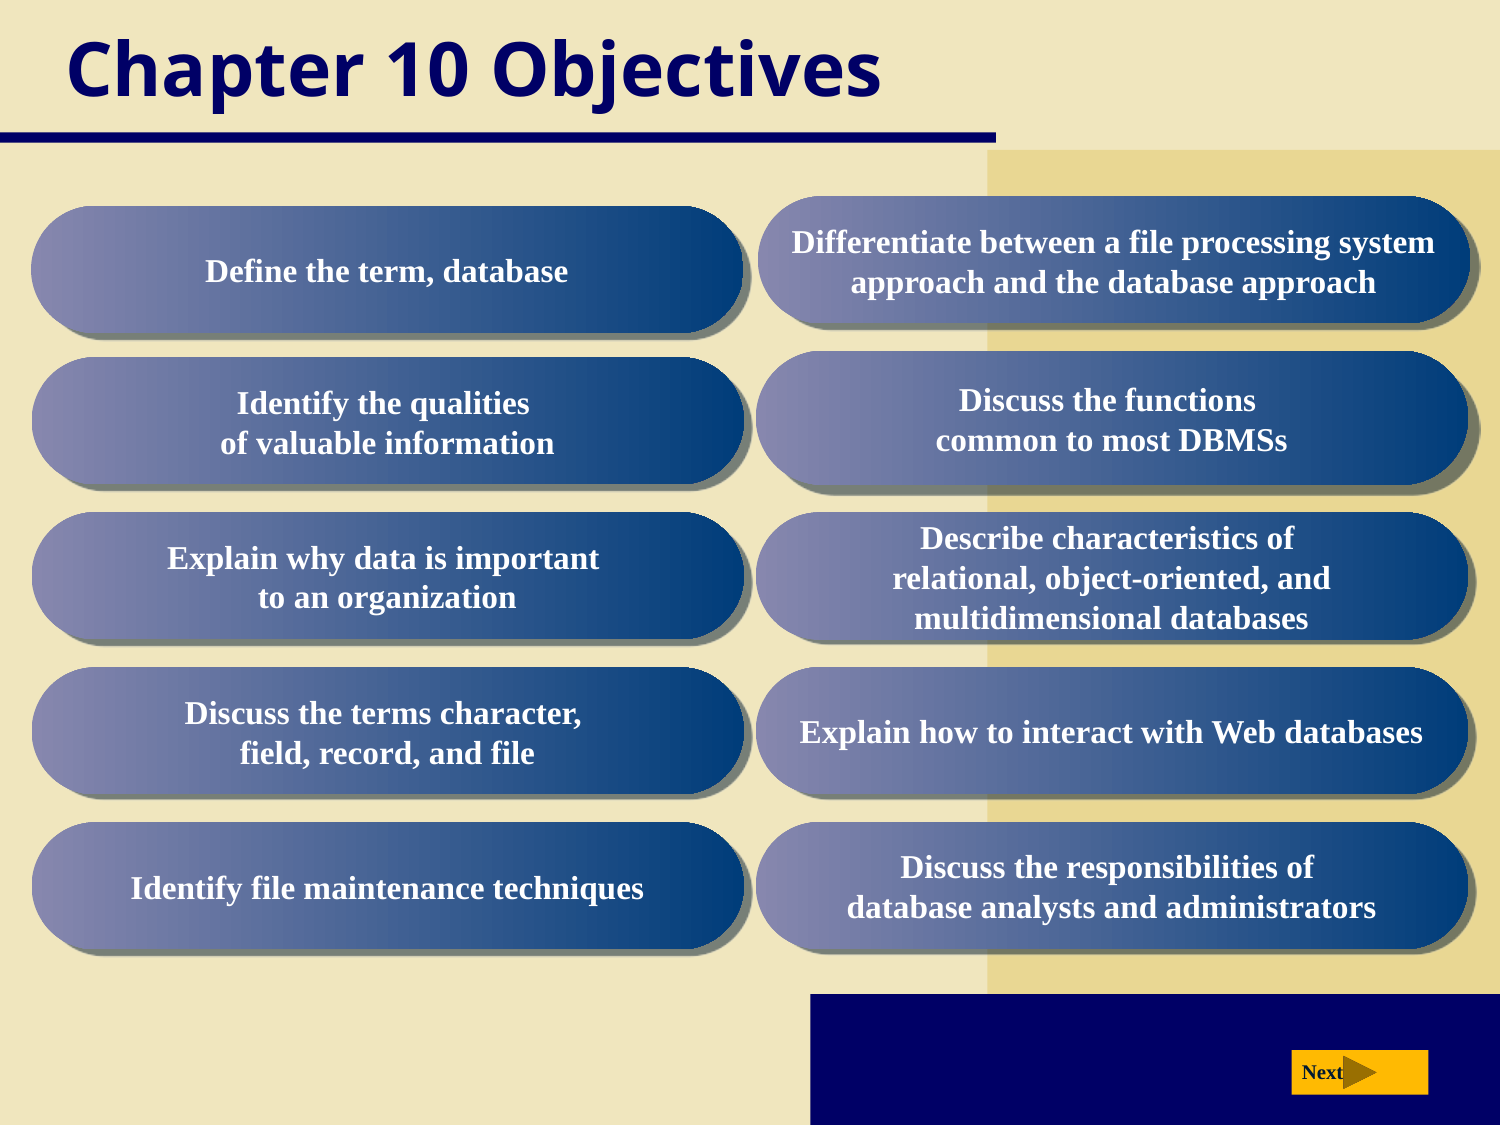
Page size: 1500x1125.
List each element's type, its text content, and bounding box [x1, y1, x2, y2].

text_box Identify the qualities of valuable information [31, 357, 744, 485]
text_box Discuss the functions common to most DBMSs [755, 350, 1468, 485]
text_box Define the term, database [31, 205, 744, 334]
text_box Discuss the responsibilities of database analysts and administrators [755, 822, 1468, 950]
text_box Discuss the terms character, field, record, and file [31, 667, 744, 795]
text_box Describe characteristics of relational, object-oriented, and multidimensional databases [755, 512, 1468, 640]
text_box Explain why data is important to an organization [31, 512, 744, 640]
text_box Identify file maintenance techniques [31, 822, 744, 950]
title Chapter 10 Objectives [49, 0, 1459, 133]
text_box Differentiate between a file processing system approach and the database approach [757, 196, 1471, 324]
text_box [1286, 1049, 1429, 1095]
text_box Explain how to interact with Web databases [755, 667, 1468, 795]
